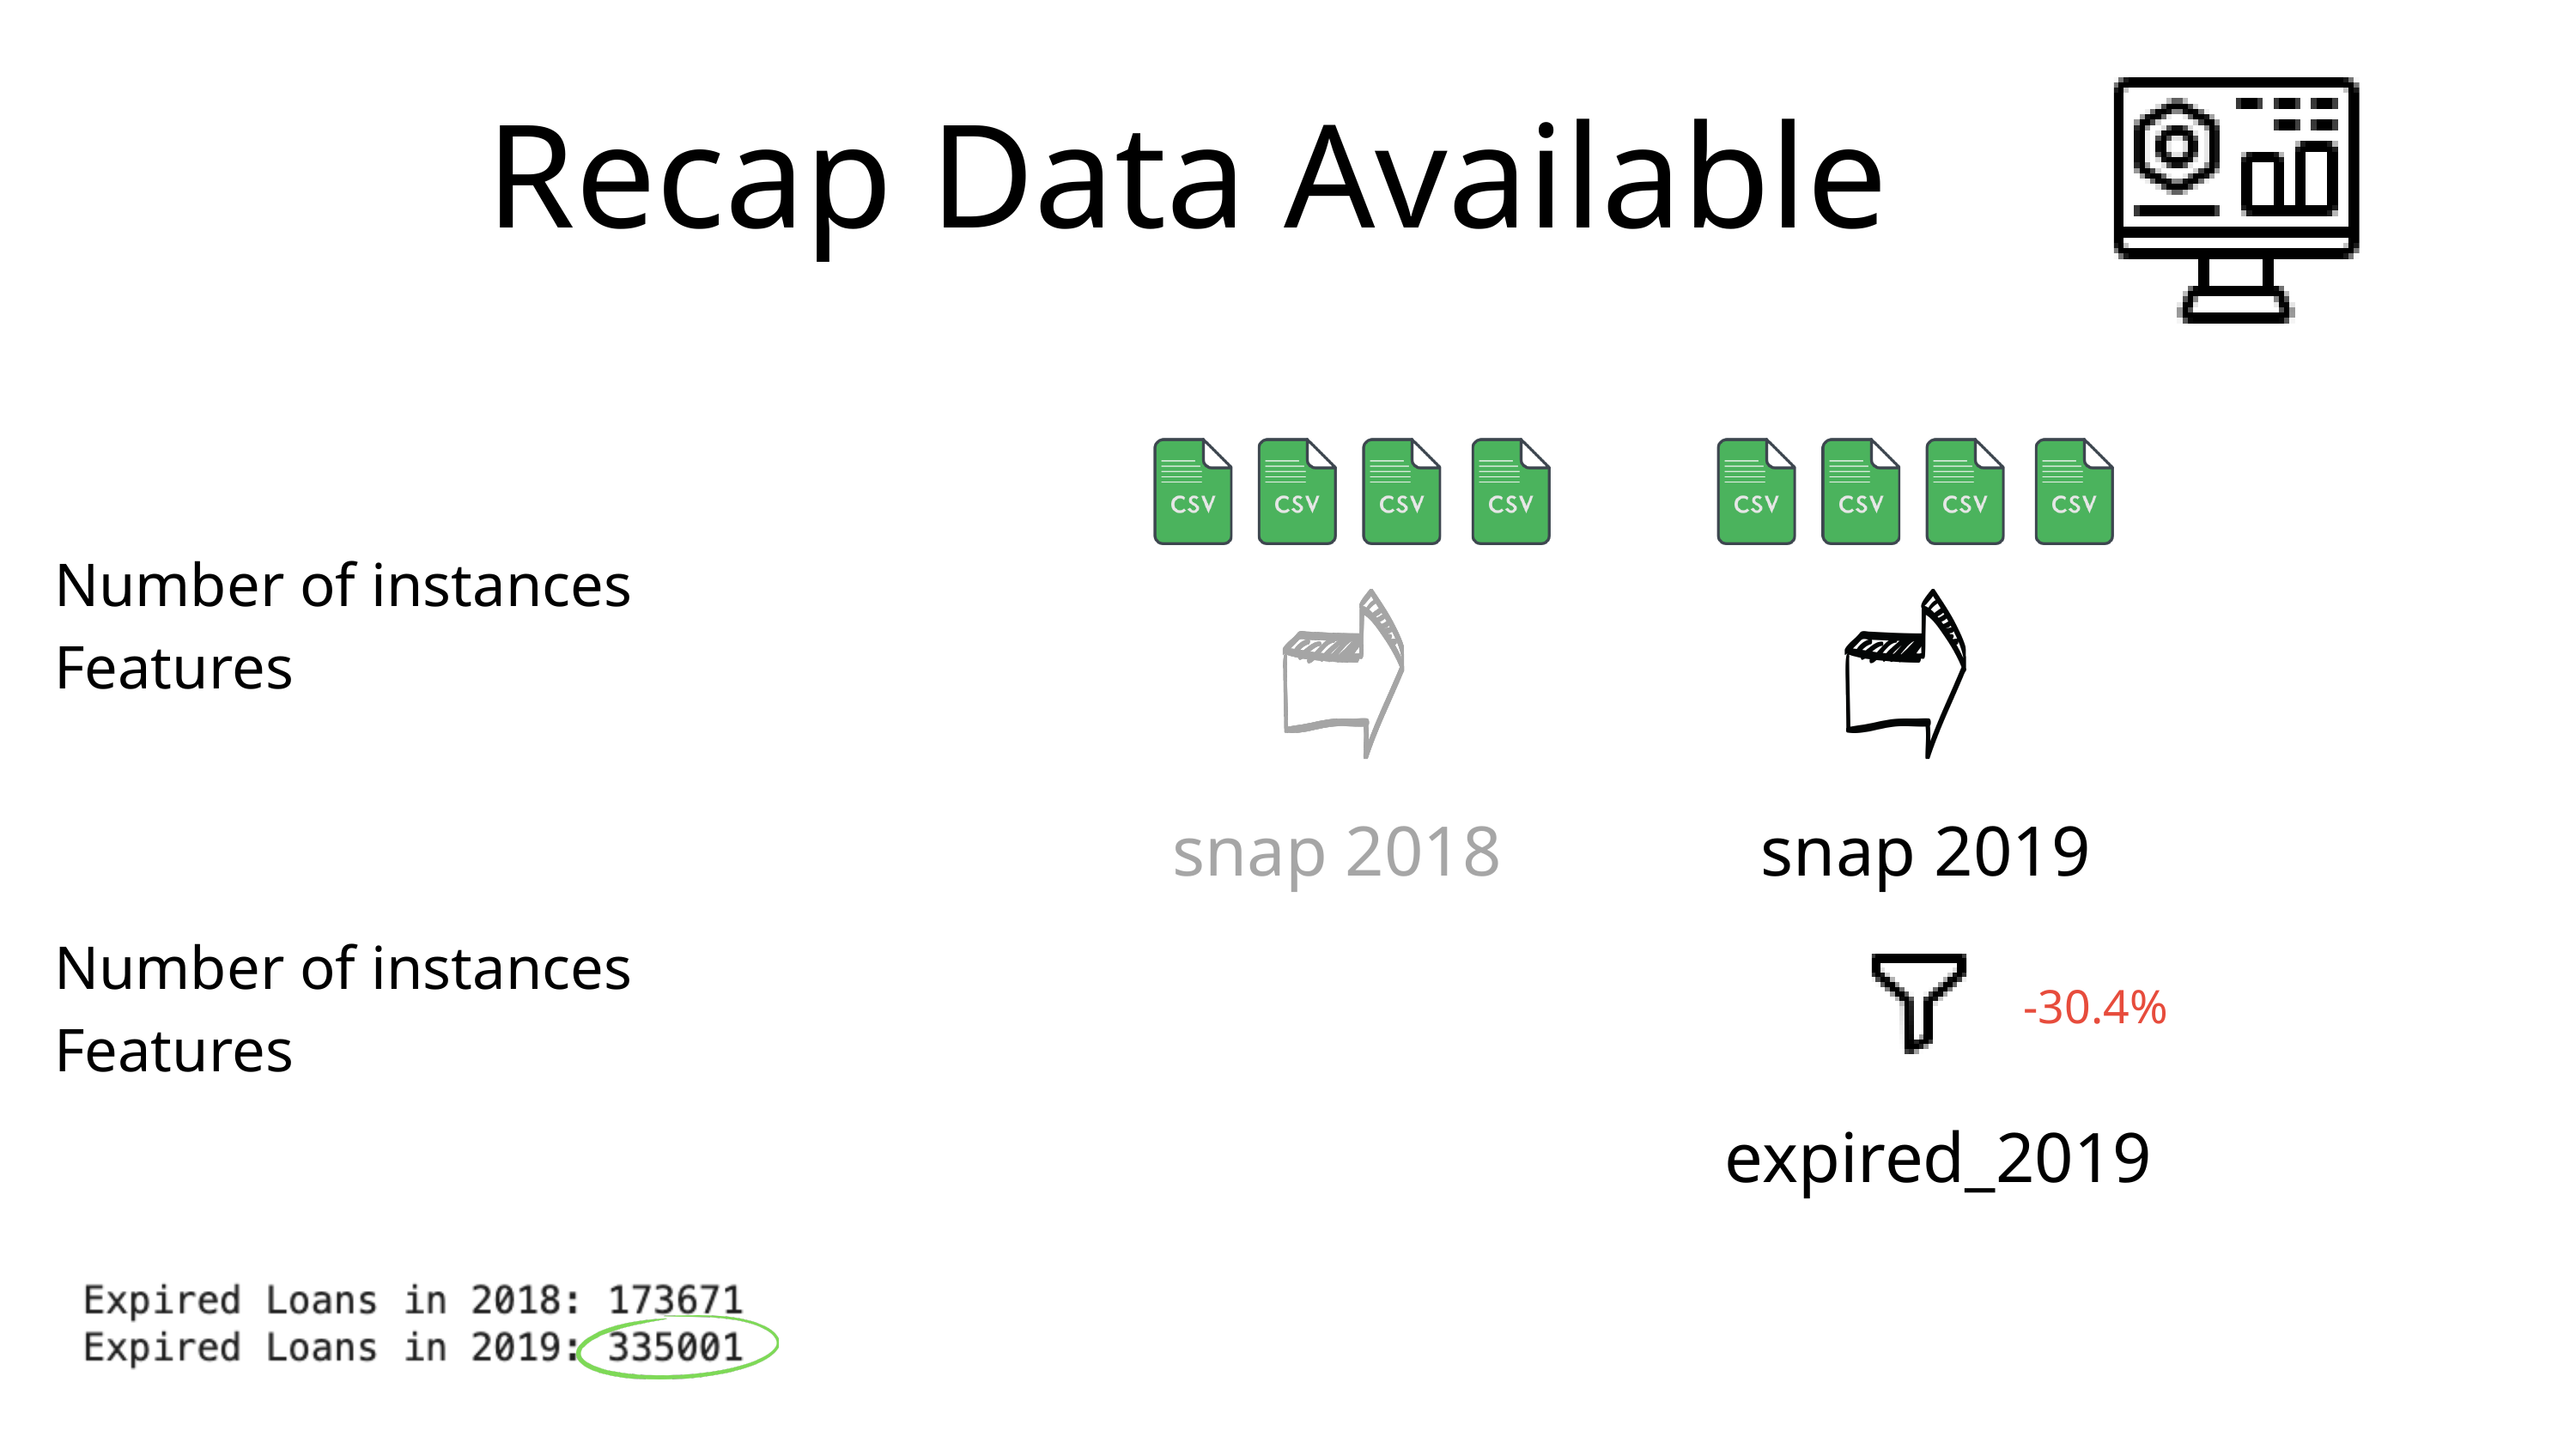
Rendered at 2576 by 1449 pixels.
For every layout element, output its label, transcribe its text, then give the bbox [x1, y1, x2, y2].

text_box [1153, 438, 1233, 545]
text_box snap 2018 [1168, 793, 1506, 890]
text_box [1871, 954, 1967, 1054]
text_box -30.4% [2003, 968, 2189, 1034]
text_box [1471, 438, 1551, 545]
text_box [2034, 438, 2114, 545]
text_box [1362, 438, 1442, 545]
text_box [1716, 438, 1796, 545]
text_box [1257, 438, 1337, 545]
text_box [1821, 438, 1901, 545]
text_box Number of instances Features [54, 919, 842, 1084]
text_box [53, 1258, 794, 1417]
text_box [1281, 588, 1406, 761]
text_box expired_2019 [1716, 1100, 2160, 1196]
text_box snap 2019 [1758, 793, 2093, 890]
text_box Number of instances Features [54, 535, 842, 701]
text_box Recap Data Available [390, 56, 1985, 257]
text_box [1844, 588, 1968, 761]
text_box [2113, 77, 2360, 324]
text_box [1925, 438, 2005, 545]
